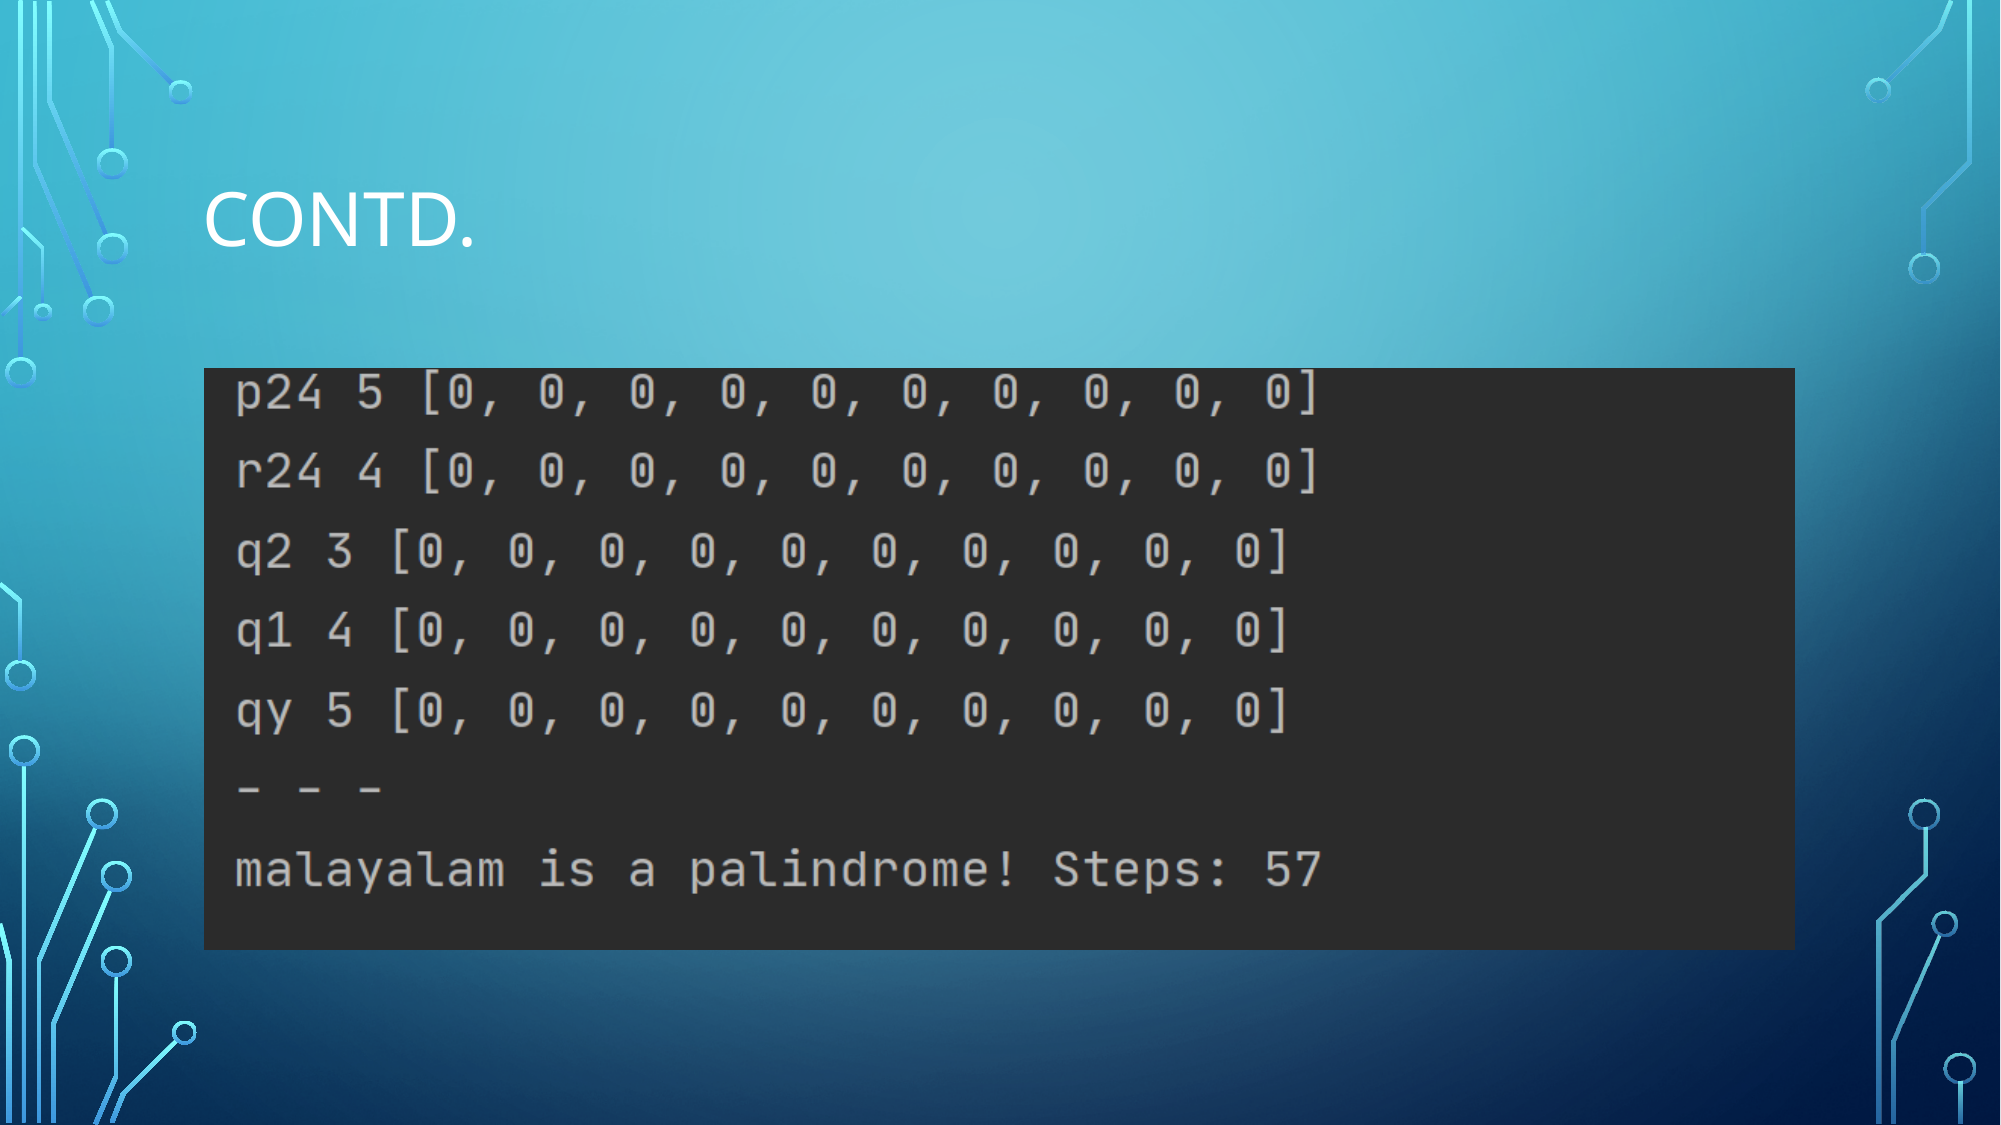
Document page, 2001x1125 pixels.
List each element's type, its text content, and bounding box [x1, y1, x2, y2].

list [204, 368, 1796, 951]
title CONTD. [187, 101, 1813, 344]
